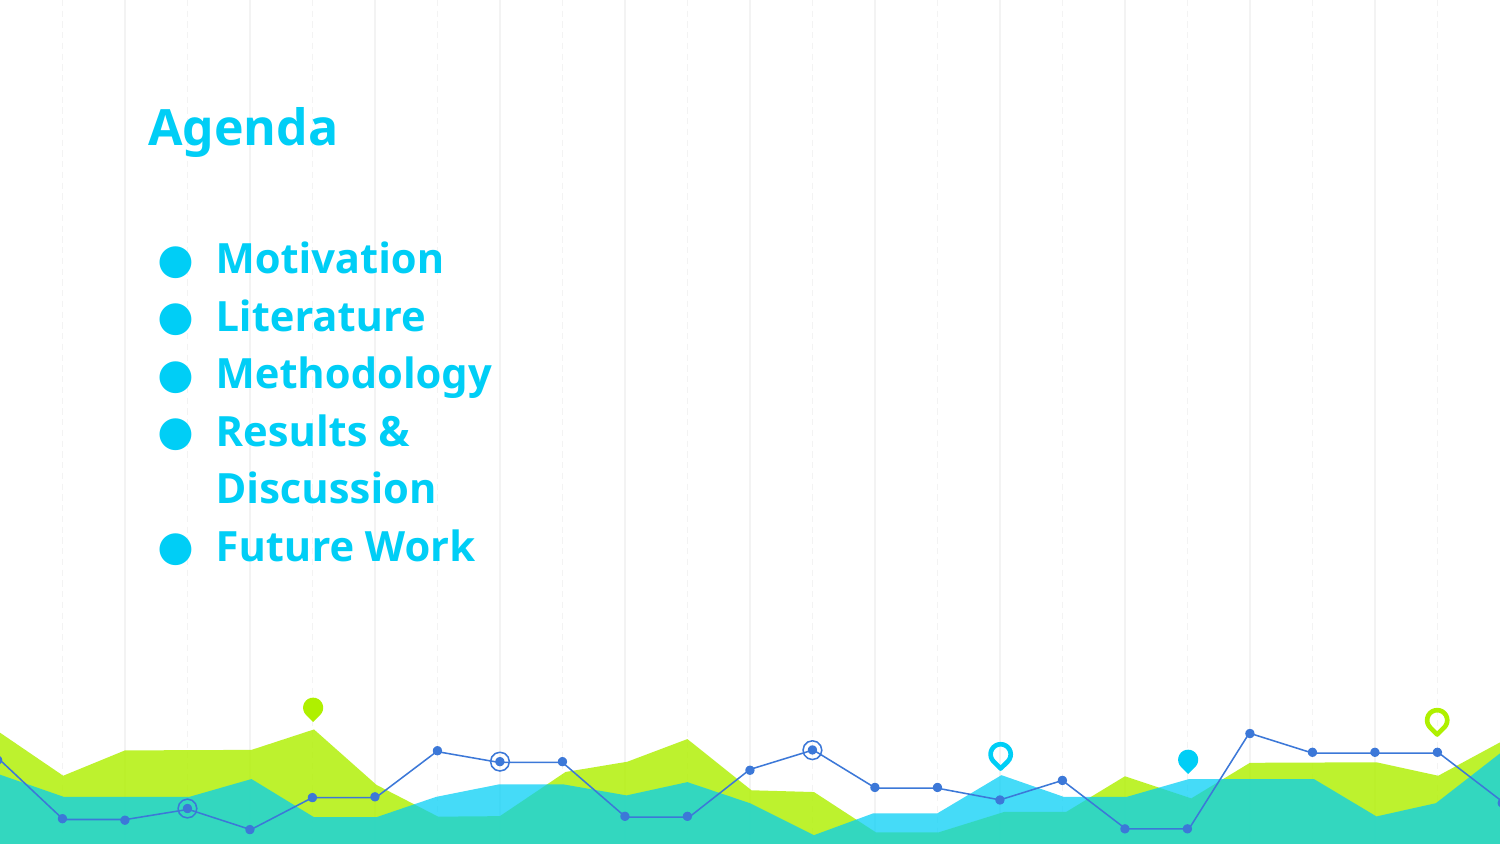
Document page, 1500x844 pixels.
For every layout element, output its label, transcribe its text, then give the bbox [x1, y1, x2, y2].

text_box Motivation Literature Methodology Results & Discussion Future Work [125, 209, 657, 572]
title Agenda [125, 52, 362, 171]
